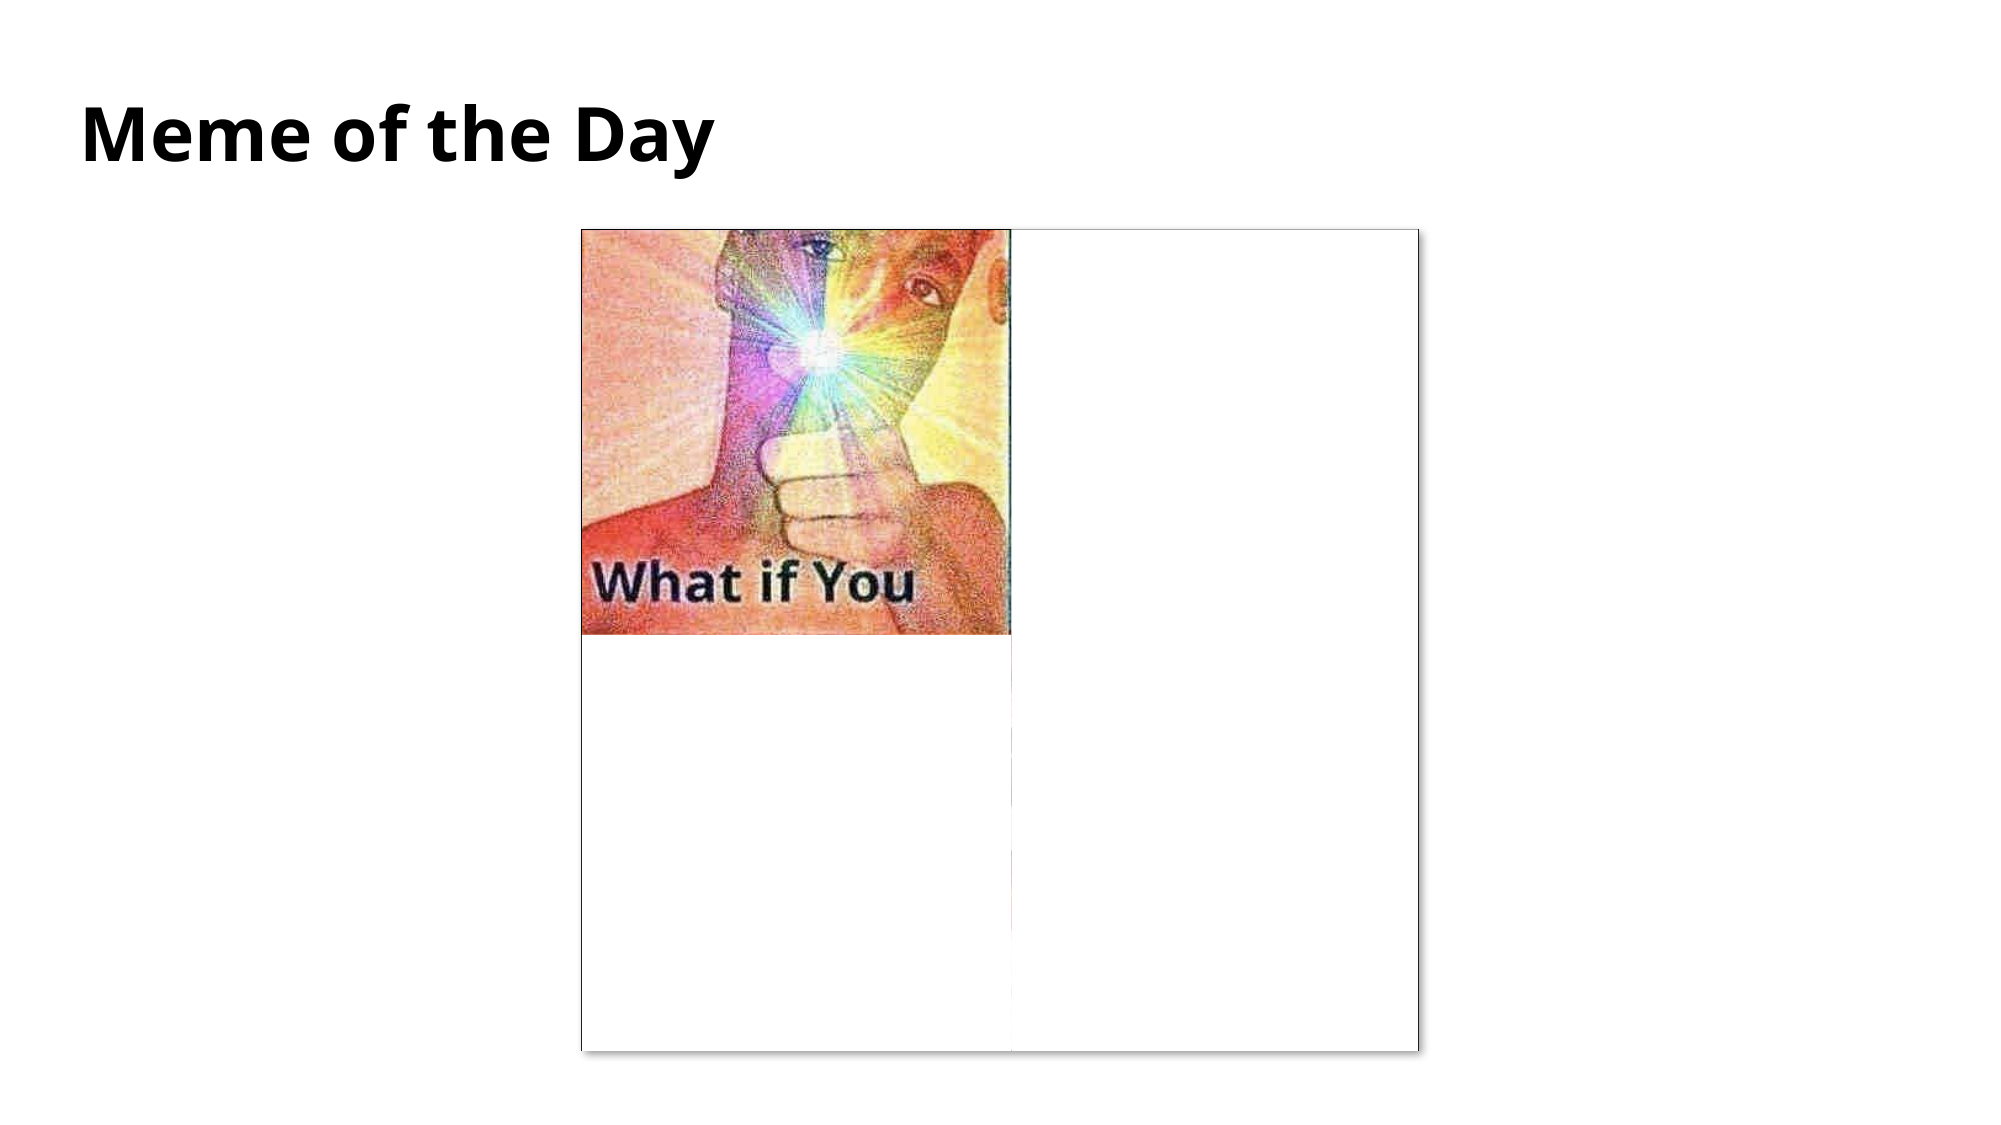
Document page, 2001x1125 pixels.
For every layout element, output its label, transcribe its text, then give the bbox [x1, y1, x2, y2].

picture [581, 228, 1419, 1052]
title Meme of the Day [64, 74, 1936, 201]
